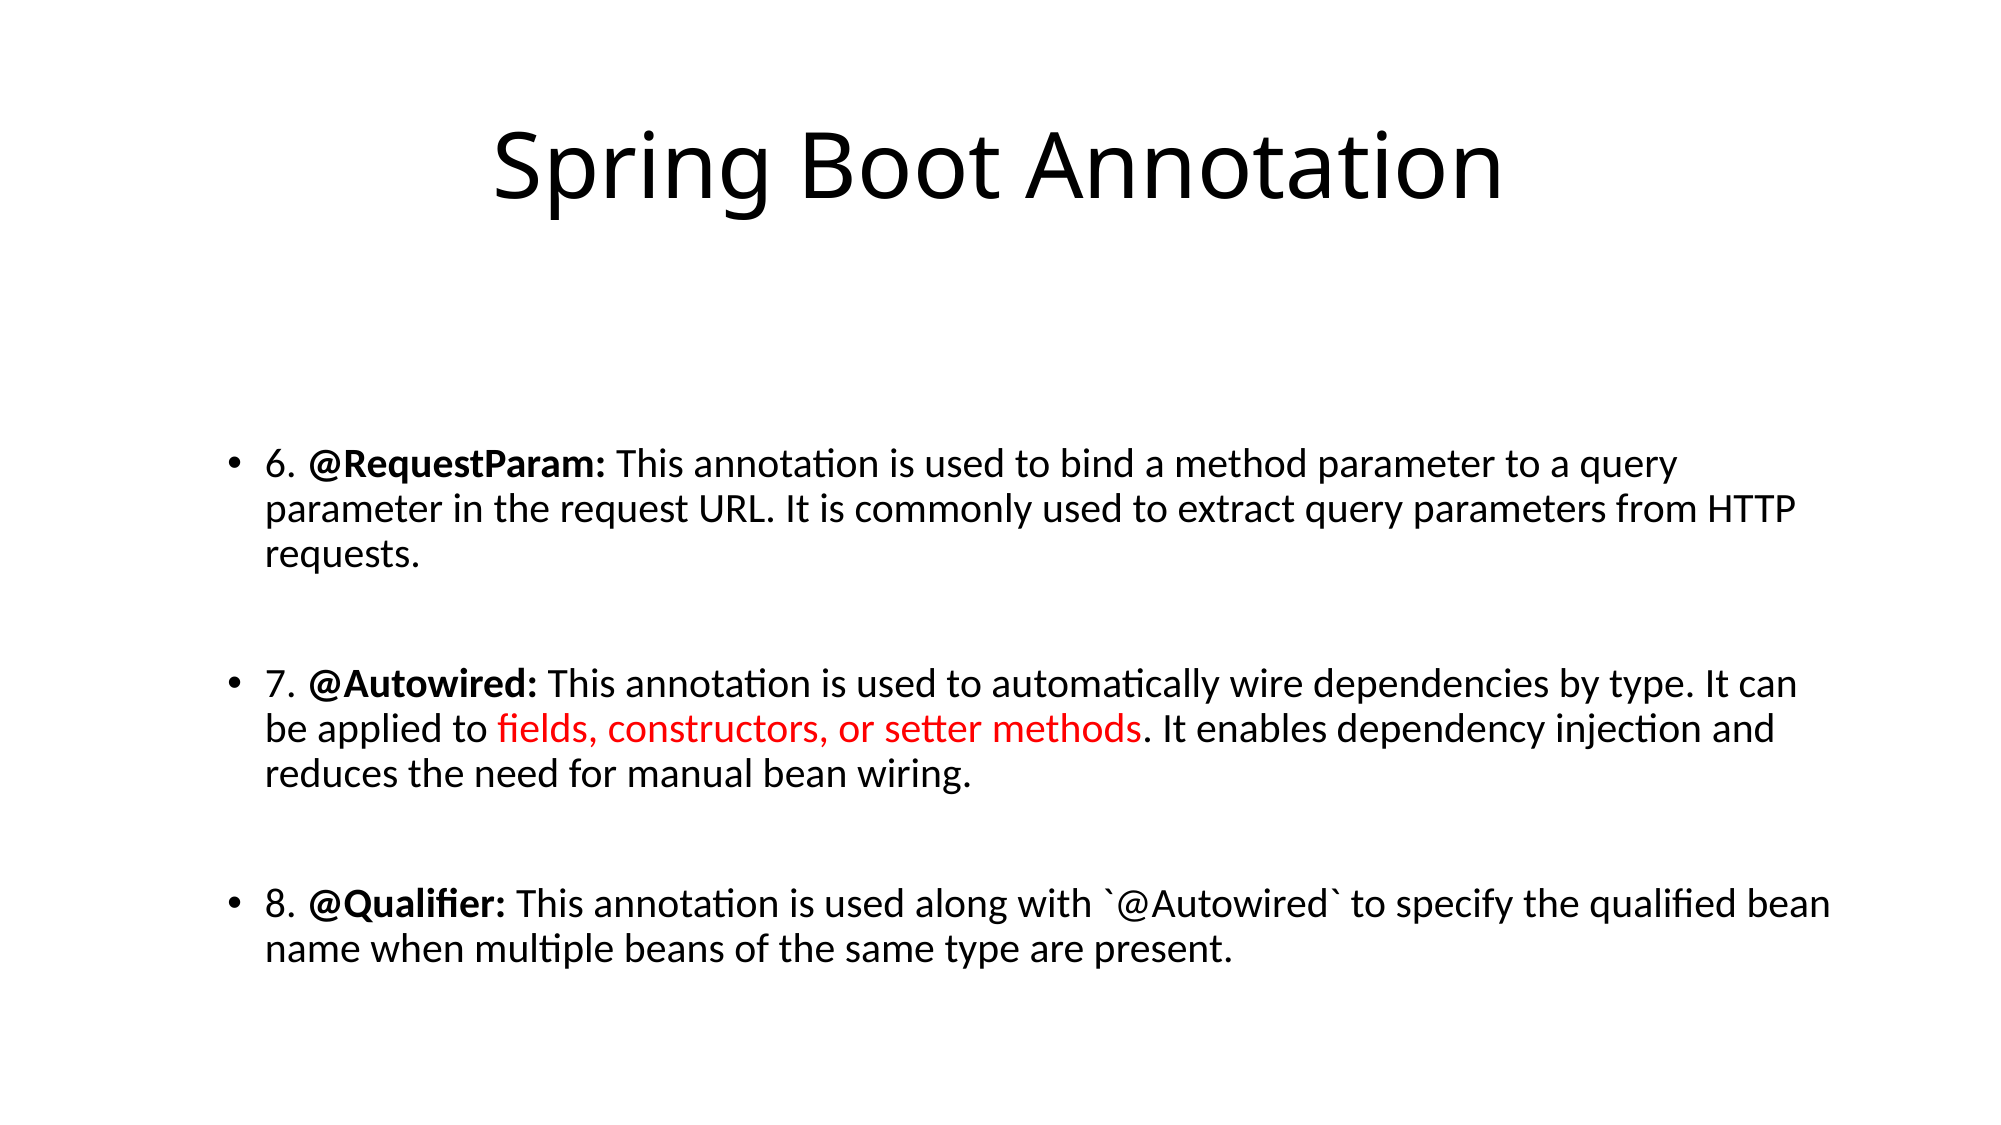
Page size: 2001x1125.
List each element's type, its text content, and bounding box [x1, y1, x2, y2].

title Spring Boot Annotation [137, 59, 1863, 278]
list 6. @RequestParam: This annotation is used to bind a method parameter to a query parameter in the request URL. It is commonly used to extract query parameters from HTTP requests. 7. @Autowired: This annotation is used to automatically wire dependencies by type. It can be applied to fields, constructors, or setter methods. It enables dependency injection and reduces the need for manual bean wiring. 8. @Qualifier: This annotation is used along with `@Autowired` to specify the qualified bean name when multiple beans of the same type are present. [137, 299, 1863, 1014]
